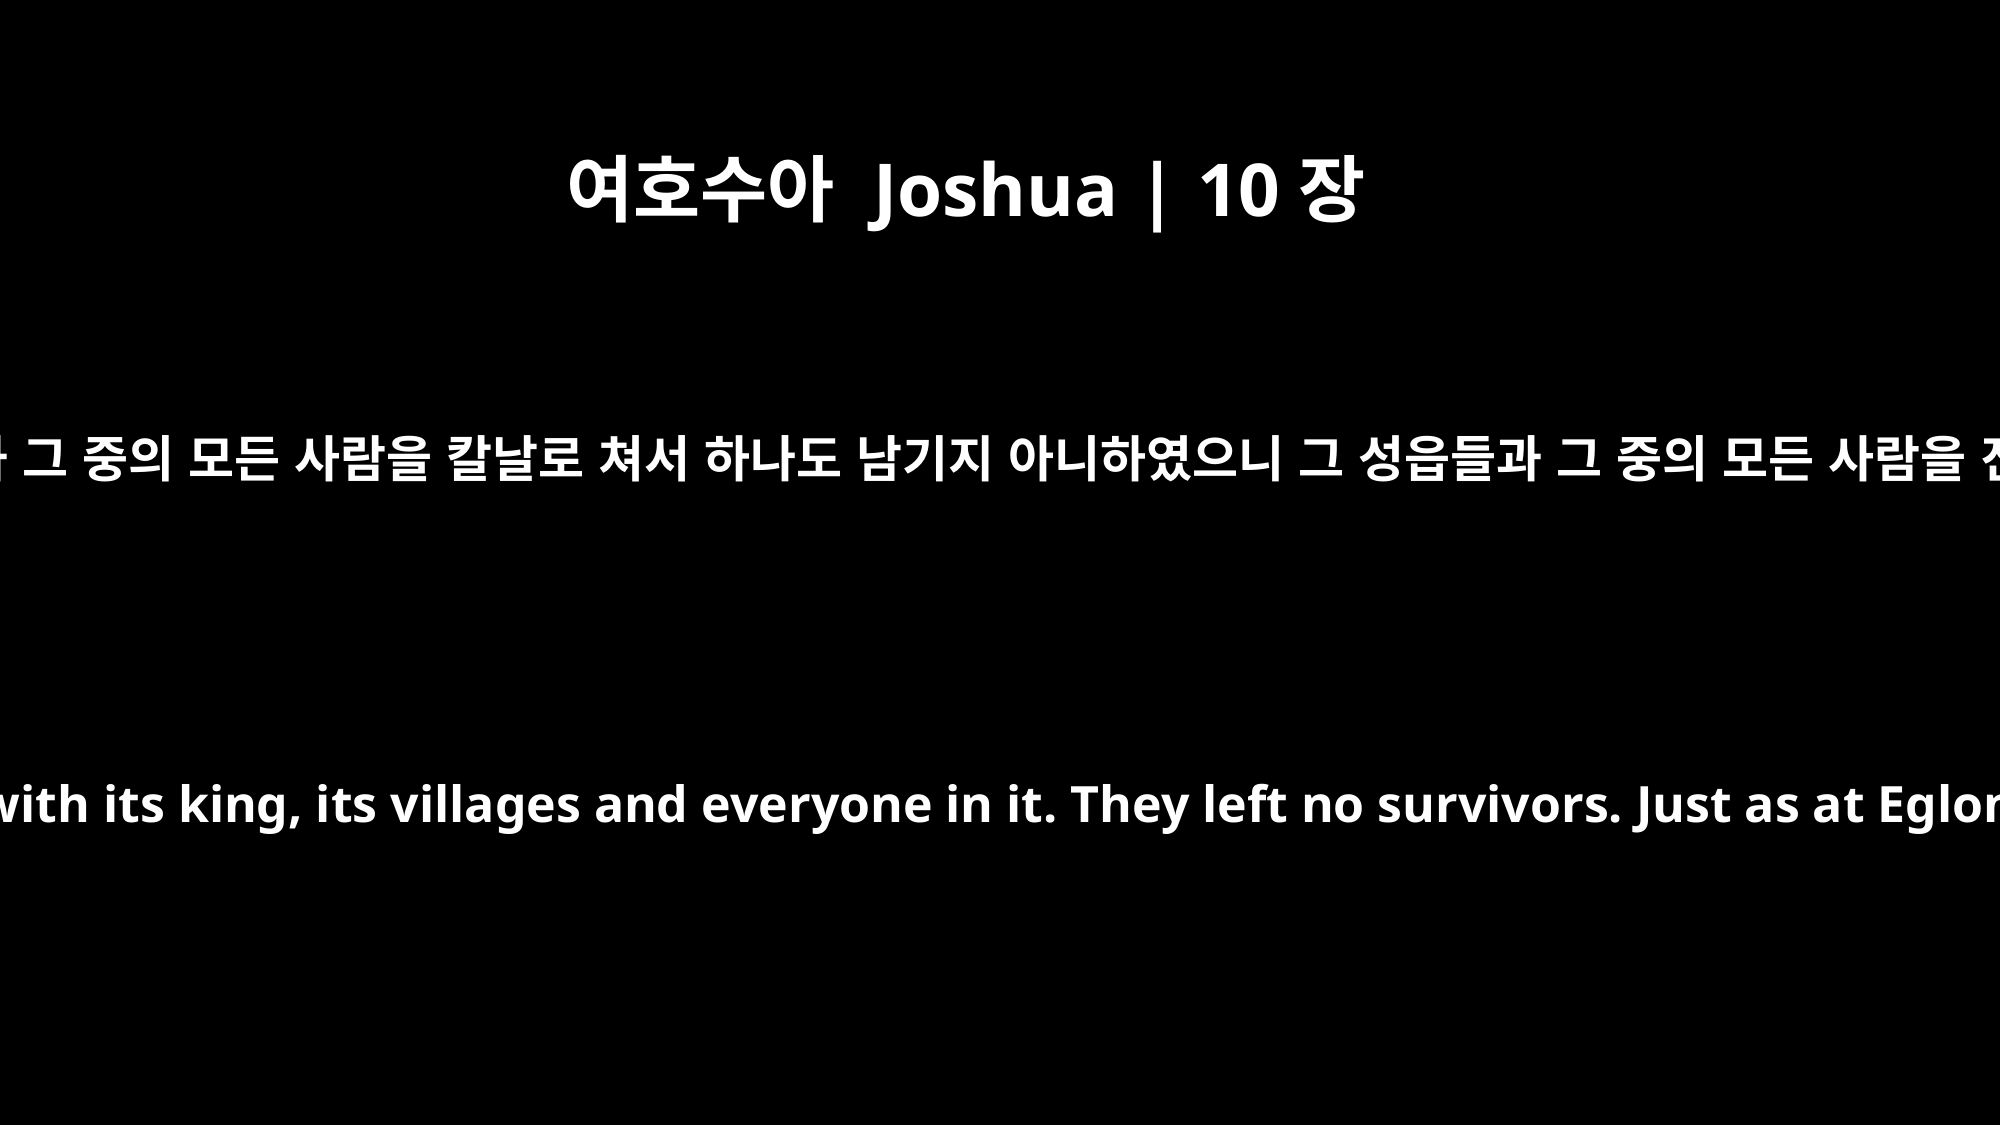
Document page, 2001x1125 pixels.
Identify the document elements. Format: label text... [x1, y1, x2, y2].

text_box 여호수아 Joshua | 10장 [551, 136, 1381, 239]
text_box They took the city and put it to the sword, together with its king, its villages and everyone in it. They left no survivors. Just as at Eglon, they totally destroyed it and everyone in it. [0, 764, 2000, 840]
text_box 37 그 성읍을 점령하고 그것과 그 왕과 그 속한 성읍들과 그 중의 모든 사람을 칼날로 쳐서 하나도 남기지 아니하였으니 그 성읍들과 그 중의 모든 사람을 진멸하여 바친 것이 에글론에 행한 것과 같았더라 [0, 359, 2000, 495]
